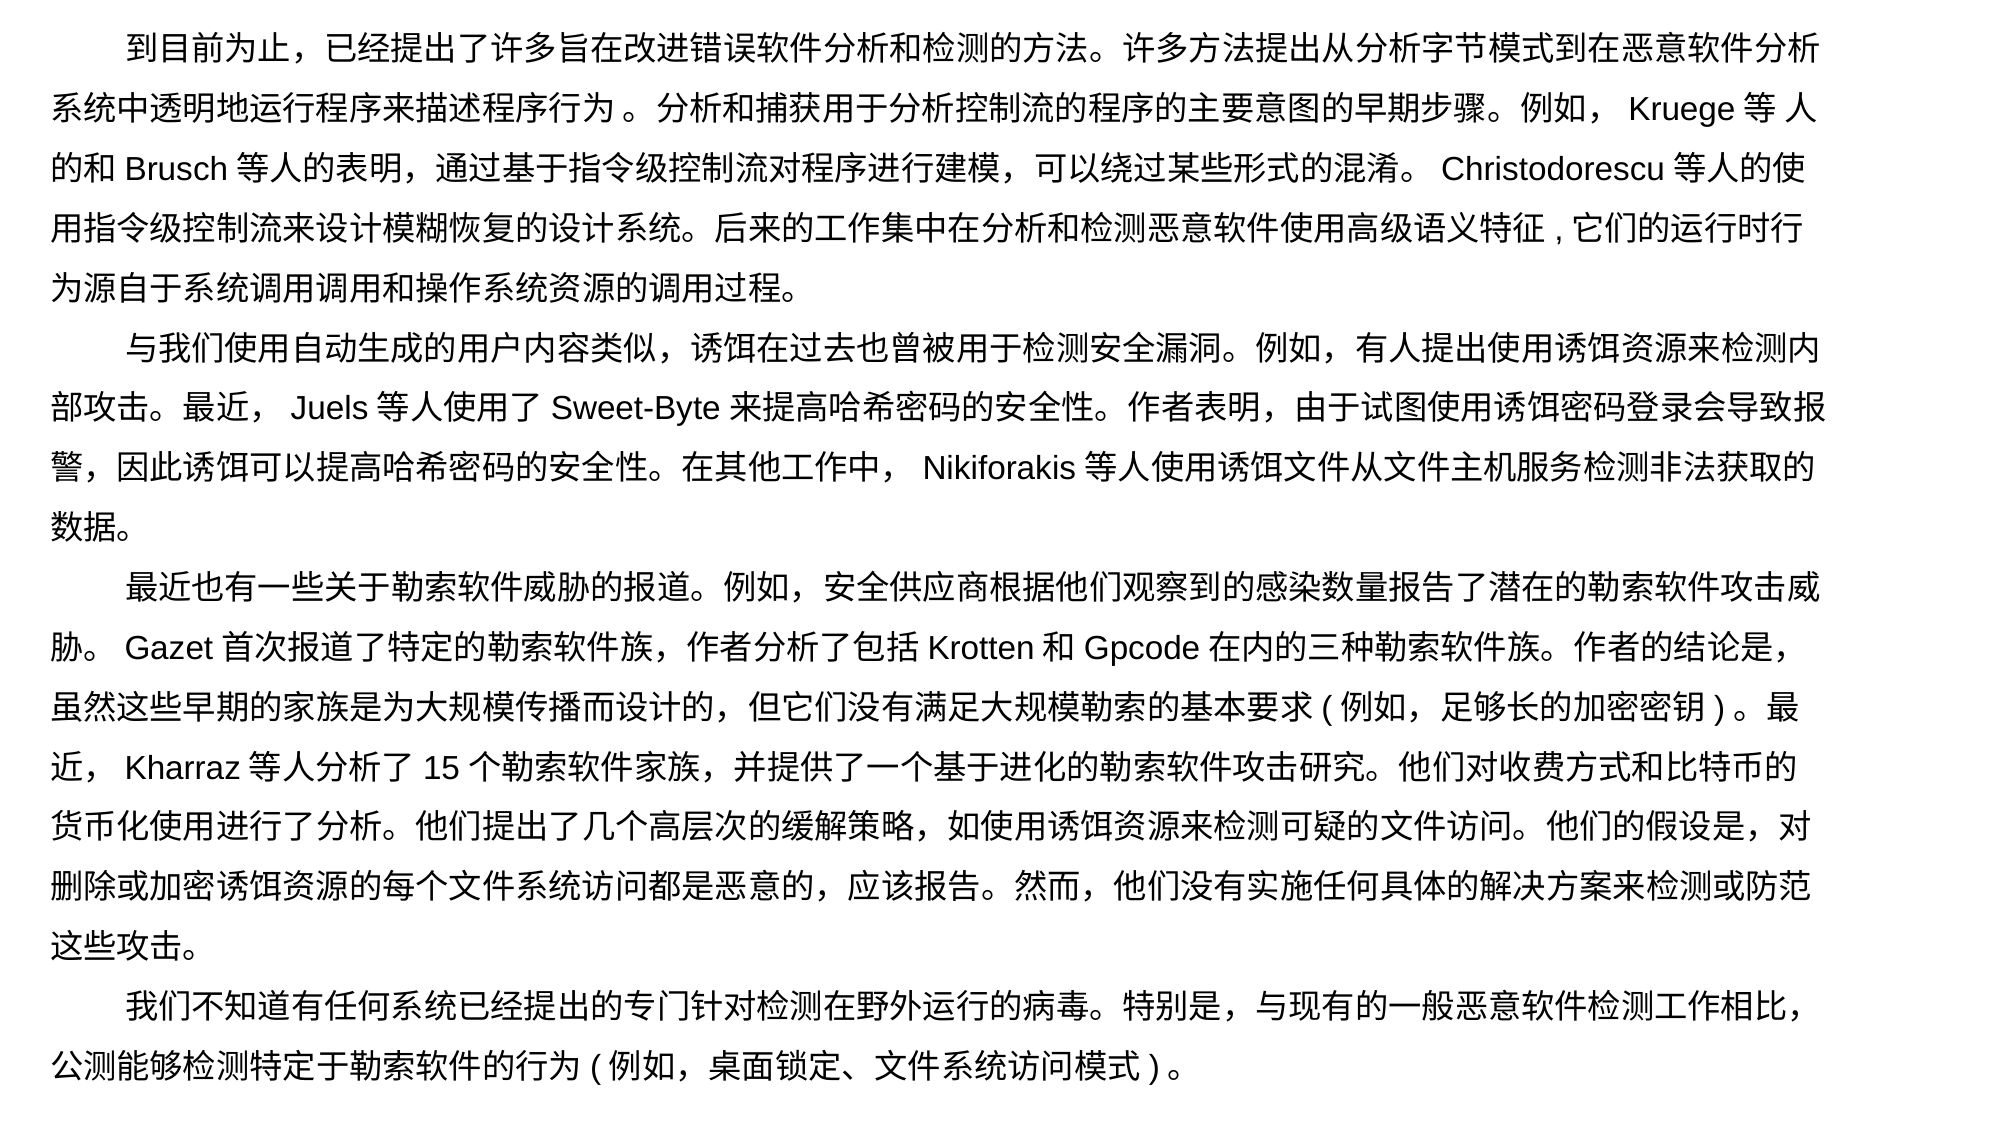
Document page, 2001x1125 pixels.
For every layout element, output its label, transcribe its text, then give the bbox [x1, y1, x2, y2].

text_box 到目前为止，已经提出了许多旨在改进错误软件分析和检测的方法。许多方法提出从分析字节模式到在恶意软件分析系统中透明地运行程序来描述程序行为 。分析和捕获用于分析控制流的程序的主要意图的早期步骤。例如，Kruege等 人的和Brusch等人的表明，通过基于指令级控制流对程序进行建模，可以绕过某些形式的混淆。Christodorescu等人的使用指令级控制流来设计模糊恢复的设计系统。后来的工作集中在分析和检测恶意软件使用高级语义特征,它们的运行时行为源自于系统调用调用和操作系统资源的调用过程。 与我们使用自动生成的用户内容类似，诱饵在过去也曾被用于检测安全漏洞。例如，有人提出使用诱饵资源来检测内部攻击。最近，Juels等人使用了Sweet-Byte来提高哈希密码的安全性。作者表明，由于试图使用诱饵密码登录会导致报警，因此诱饵可以提高哈希密码的安全性。在其他工作中，Nikiforakis等人使用诱饵文件从文件主机服务检测非法获取的数据。 最近也有一些关于勒索软件威胁的报道。例如，安全供应商根据他们观察到的感染数量报告了潜在的勒索软件攻击威胁。Gazet首次报道了特定的勒索软件族，作者分析了包括Krotten和Gpcode在内的三种勒索软件族。作者的结论是，虽然这些早期的家族是为大规模传播而设计的，但它们没有满足大规模勒索的基本要求(例如，足够长的加密密钥)。最近，Kharraz等人分析了15个勒索软件家族，并提供了一个基于进化的勒索软件攻击研究。他们对收费方式和比特币的货币化使用进行了分析。他们提出了几个高层次的缓解策略，如使用诱饵资源来检测可疑的文件访问。他们的假设是，对删除或加密诱饵资源的每个文件系统访问都是恶意的，应该报告。然而，他们没有实施任何具体的解决方案来检测或防范这些攻击。 我们不知道有任何系统已经提出的专门针对检测在野外运行的病毒。特别是，与现有的一般恶意软件检测工作相比，公测能够检测特定于勒索软件的行为(例如，桌面锁定、文件系统访问模式)。 [35, 1, 1843, 1093]
